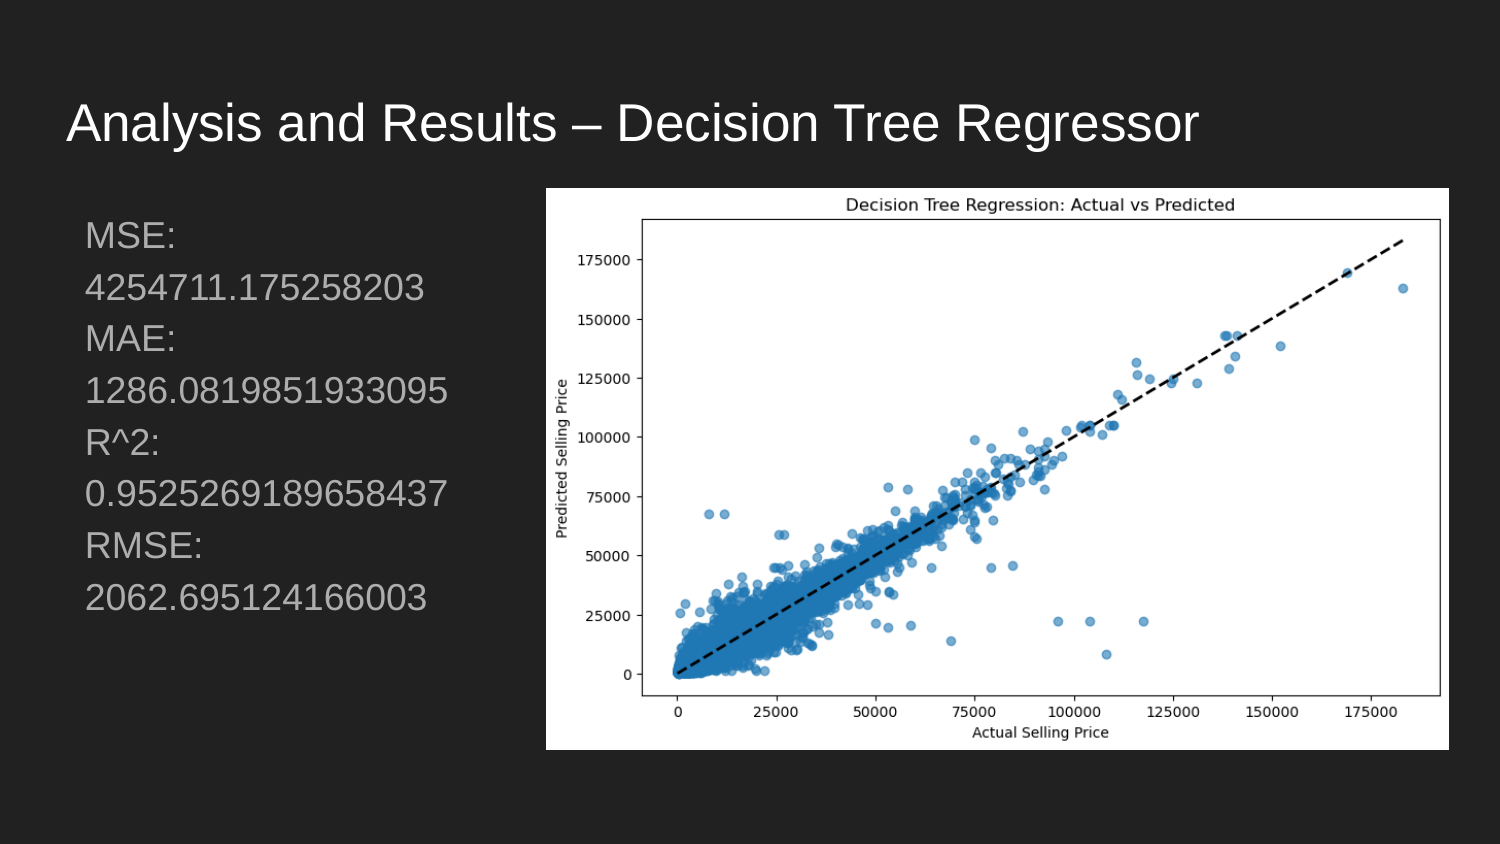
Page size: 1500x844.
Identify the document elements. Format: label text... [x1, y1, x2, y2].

list MSE: 4254711.175258203 MAE: 1286.0819851933095 R^2: 0.9525269189658437 RMSE: 2062.695124166003 [51, 189, 531, 750]
picture [546, 188, 1450, 750]
title Analysis and Results – Decision Tree Regressor [51, 72, 1449, 167]
